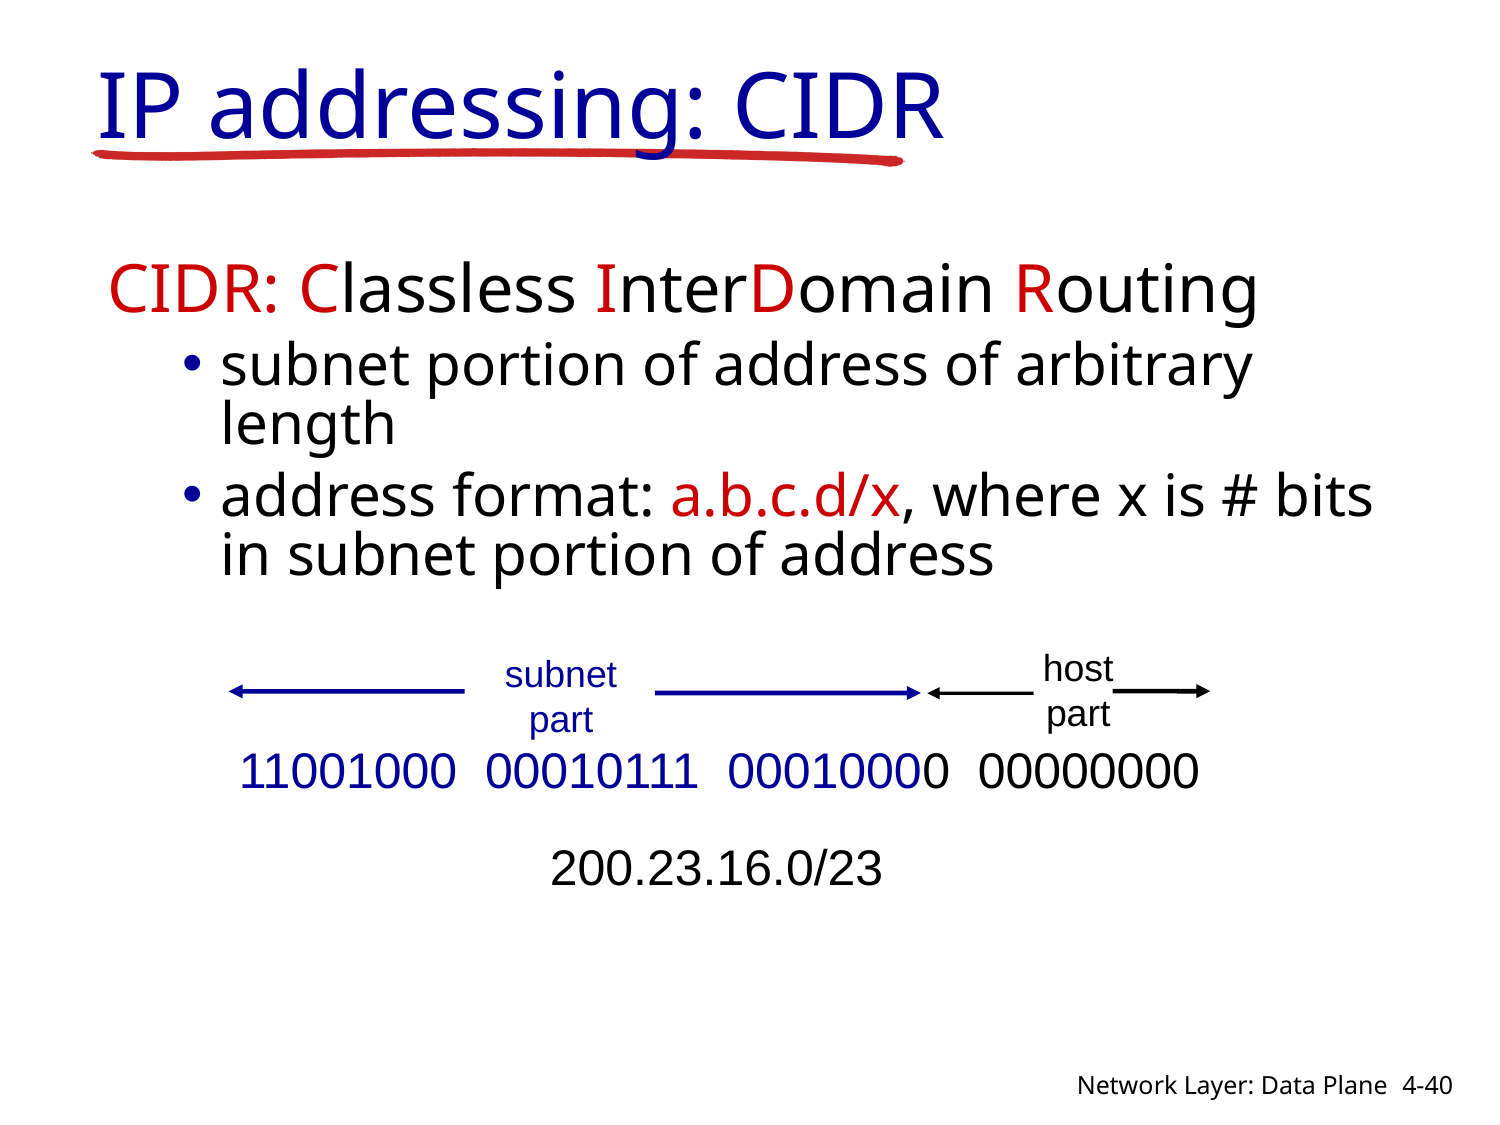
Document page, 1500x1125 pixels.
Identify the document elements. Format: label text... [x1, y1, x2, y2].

footer Network Layer: Data Plane [1045, 1062, 1404, 1102]
text_box 200.23.16.0/23 [535, 827, 899, 903]
text_box 11001000 00010111 00010000 00000000 [224, 731, 1216, 807]
text_box subnet part [490, 642, 633, 747]
text_box [228, 685, 465, 698]
text_box [1112, 684, 1211, 698]
title IP addressing: CIDR [82, 32, 1357, 172]
text_box [927, 687, 1034, 700]
text_box [654, 686, 921, 700]
picture [88, 142, 914, 172]
text_box host part [1028, 636, 1129, 741]
list CIDR: Classless InterDomain Routing subnet portion of address of arbitrary length address format: a.b.c.d/x, where x is # bits in subnet portion of address [92, 250, 1423, 772]
slide_number 4-40 [1386, 1061, 1480, 1108]
